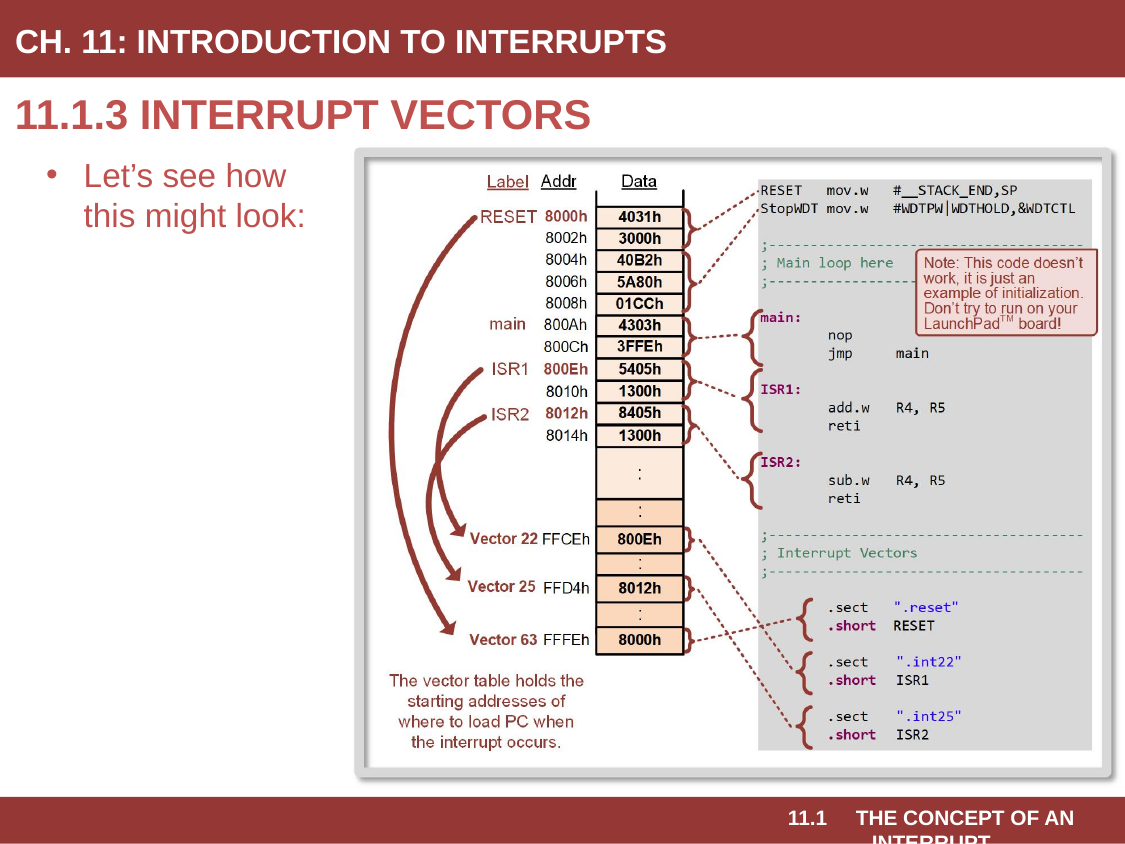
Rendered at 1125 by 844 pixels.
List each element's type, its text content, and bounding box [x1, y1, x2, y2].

text_box 11.1.3 Interrupt Vectors [0, 80, 1088, 146]
text_box Let’s see how this might look: [31, 146, 325, 647]
picture [349, 143, 1123, 789]
title Ch. 11: Introduction to Interrupts [0, 1, 1125, 78]
subtitle 11.1 The Concept of an Interrupt [737, 796, 1125, 844]
text_box [0, 795, 737, 844]
